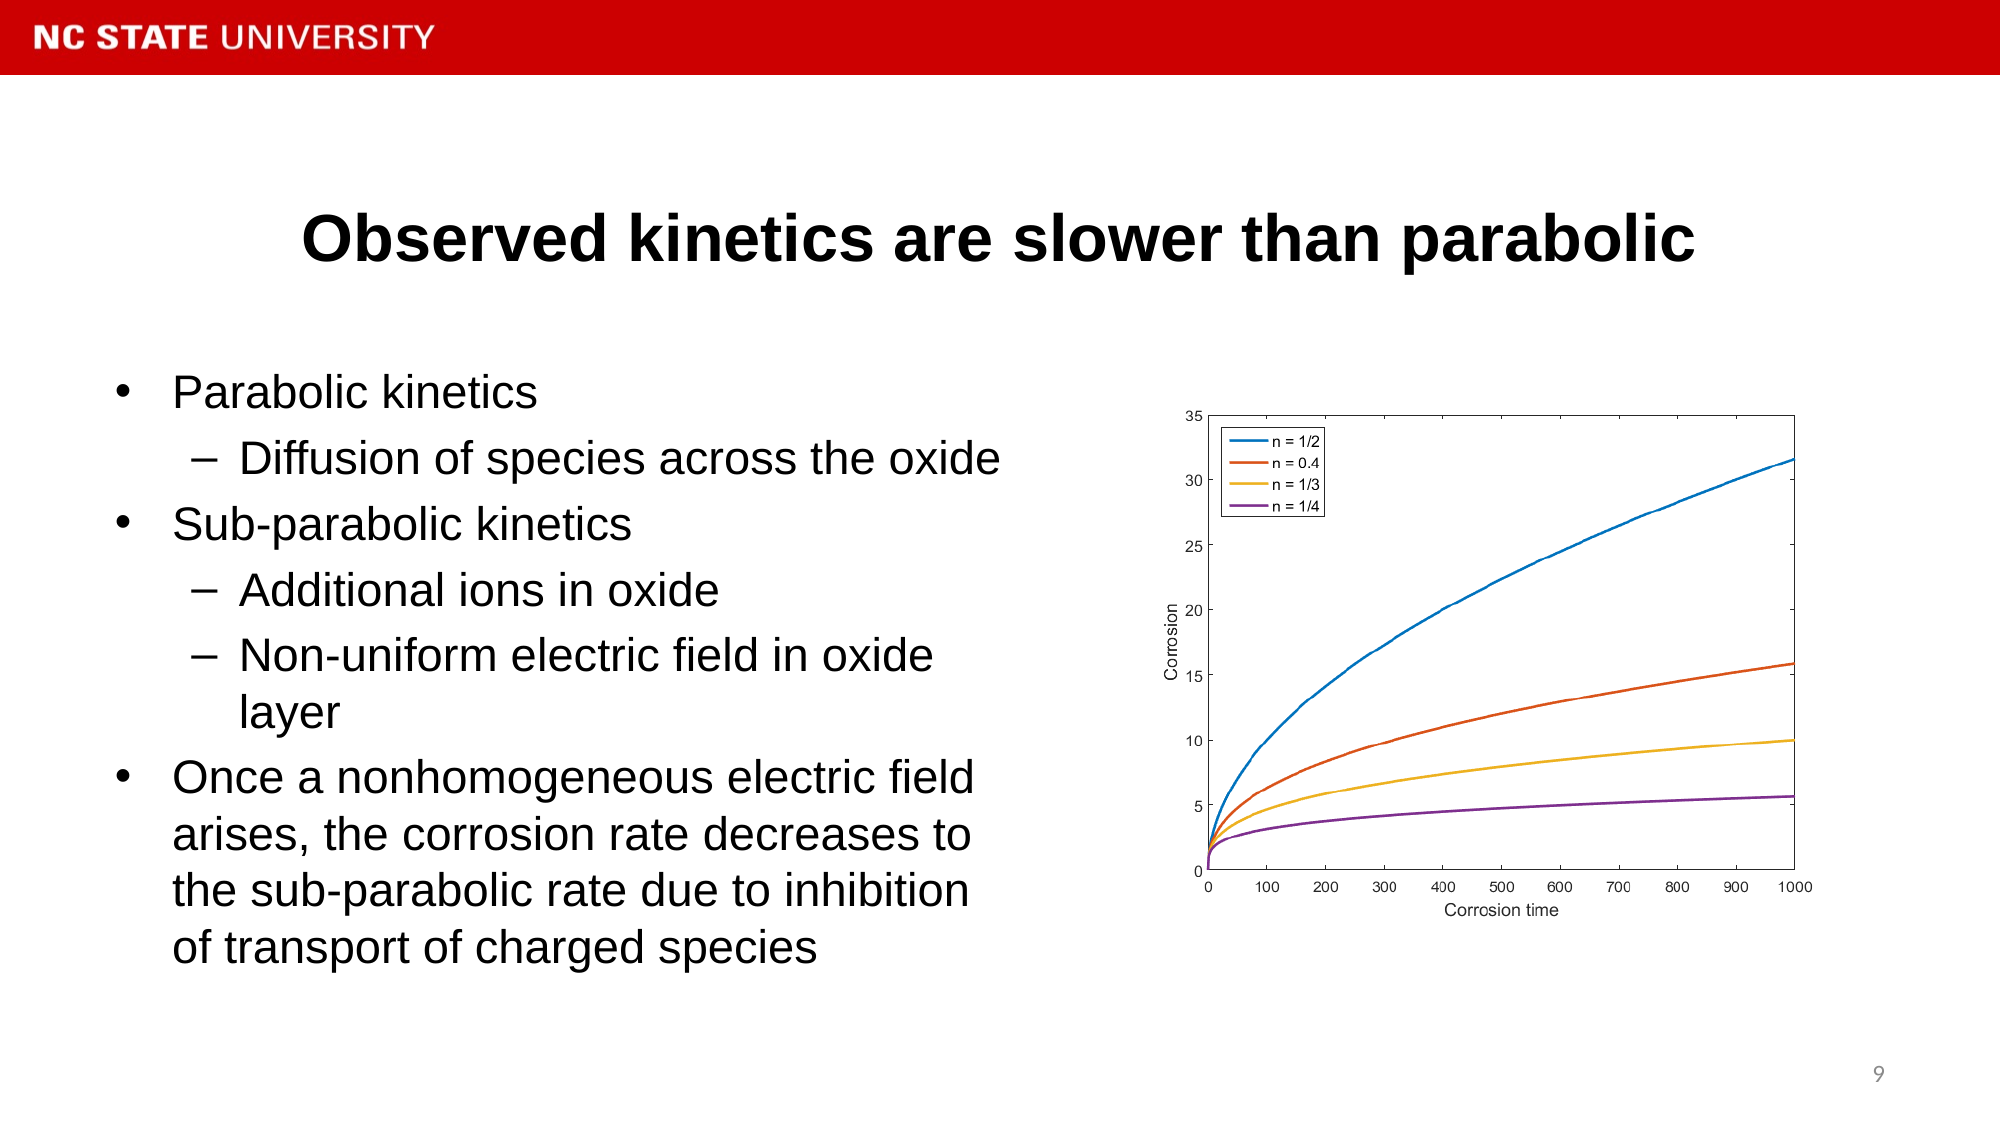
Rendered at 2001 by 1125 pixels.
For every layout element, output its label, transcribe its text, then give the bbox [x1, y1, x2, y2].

list Parabolic kinetics Diffusion of species across the oxide Sub-parabolic kinetics Additional ions in oxide Non-uniform electric field in oxide layer Once a nonhomogeneous electric field arises, the corrosion rate decreases to the sub-parabolic rate due to inhibition of transport of charged species [99, 354, 1023, 1005]
picture [0, 0, 2000, 75]
picture [1158, 371, 1822, 931]
title Observed kinetics are slower than parabolic [99, 147, 1900, 323]
slide_number 9 [1433, 1042, 1900, 1103]
